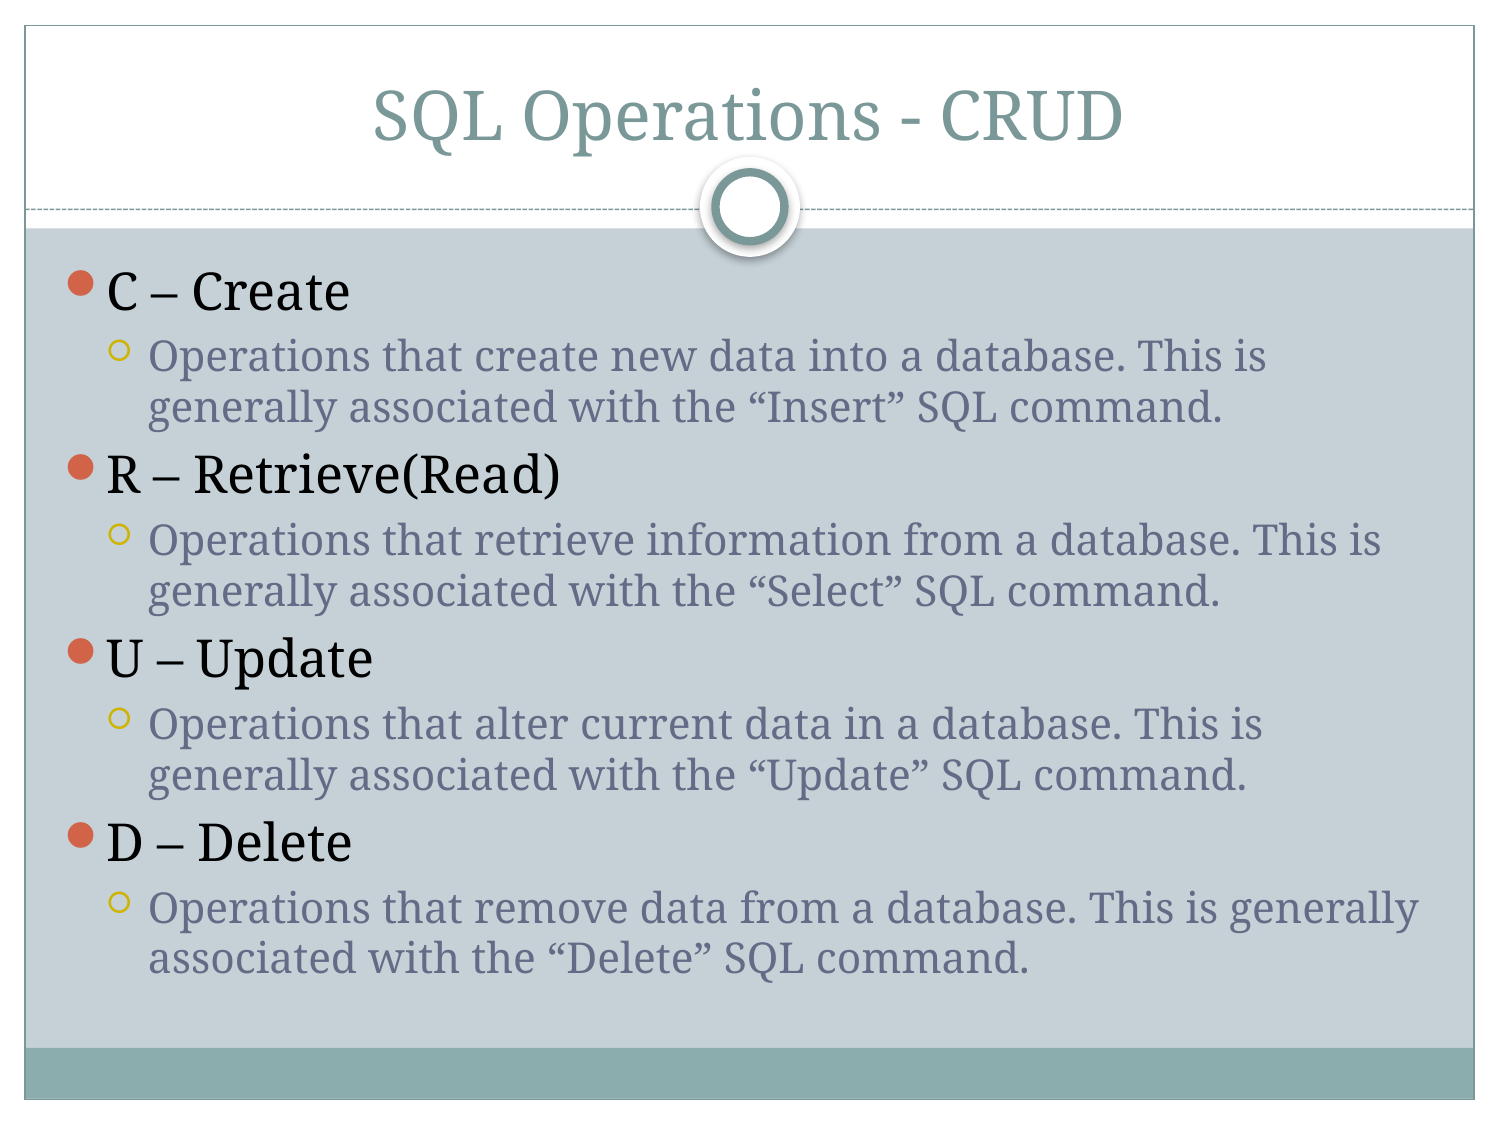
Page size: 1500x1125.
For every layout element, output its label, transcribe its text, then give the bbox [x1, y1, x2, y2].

list C – Create Operations that create new data into a database. This is generally associated with the “Insert” SQL command. R – Retrieve(Read) Operations that retrieve information from a database. This is generally associated with the “Select” SQL command. U – Update Operations that alter current data in a database. This is generally associated with the “Update” SQL command. D – Delete Operations that remove data from a database. This is generally associated with the “Delete” SQL command. [49, 250, 1445, 1001]
title SQL Operations - CRUD [49, 37, 1450, 162]
